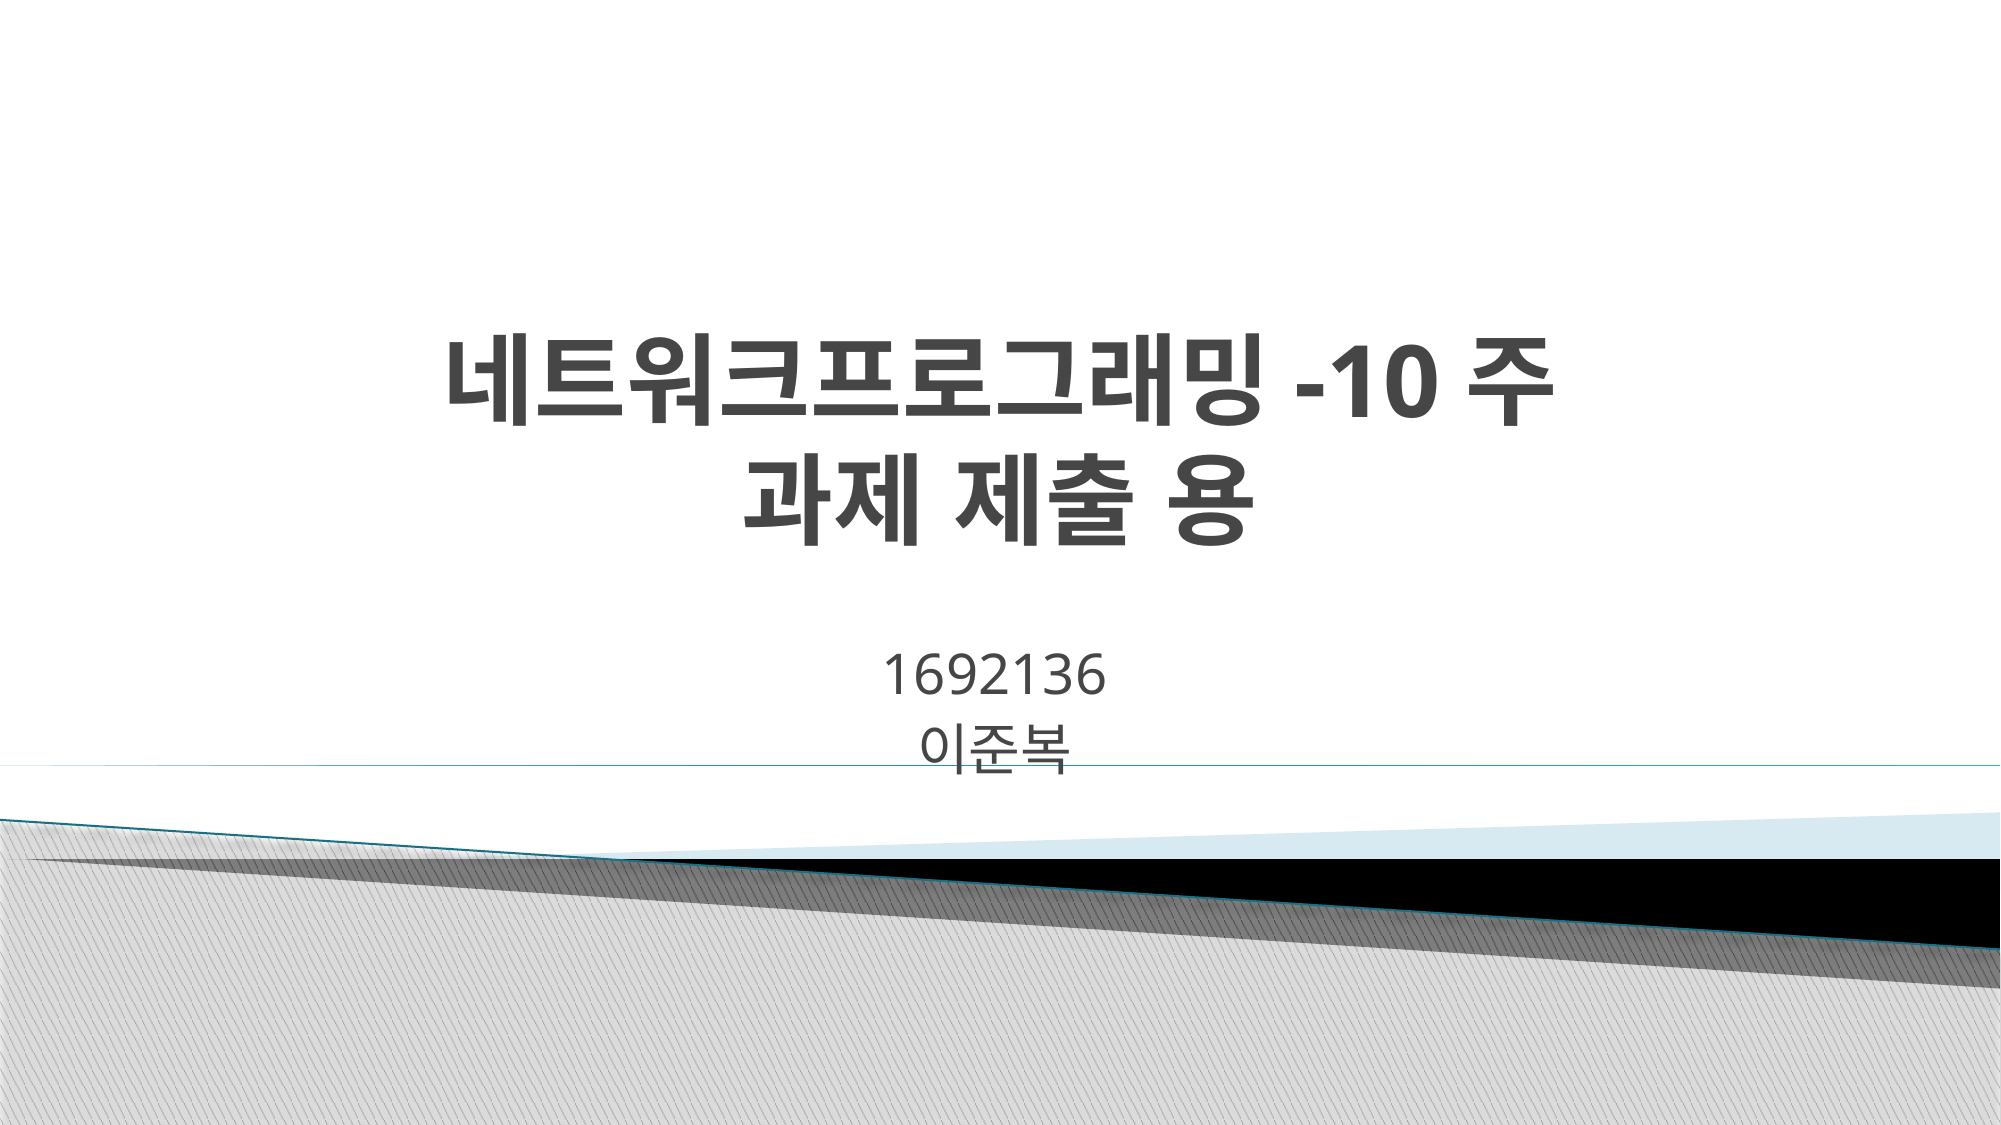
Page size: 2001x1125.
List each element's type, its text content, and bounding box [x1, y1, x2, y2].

picture [7, 859, 2000, 989]
subtitle 1692136 이준복 [150, 592, 1850, 790]
title 네트워크프로그래밍-10주 과제 제출 용 [150, 287, 1850, 588]
